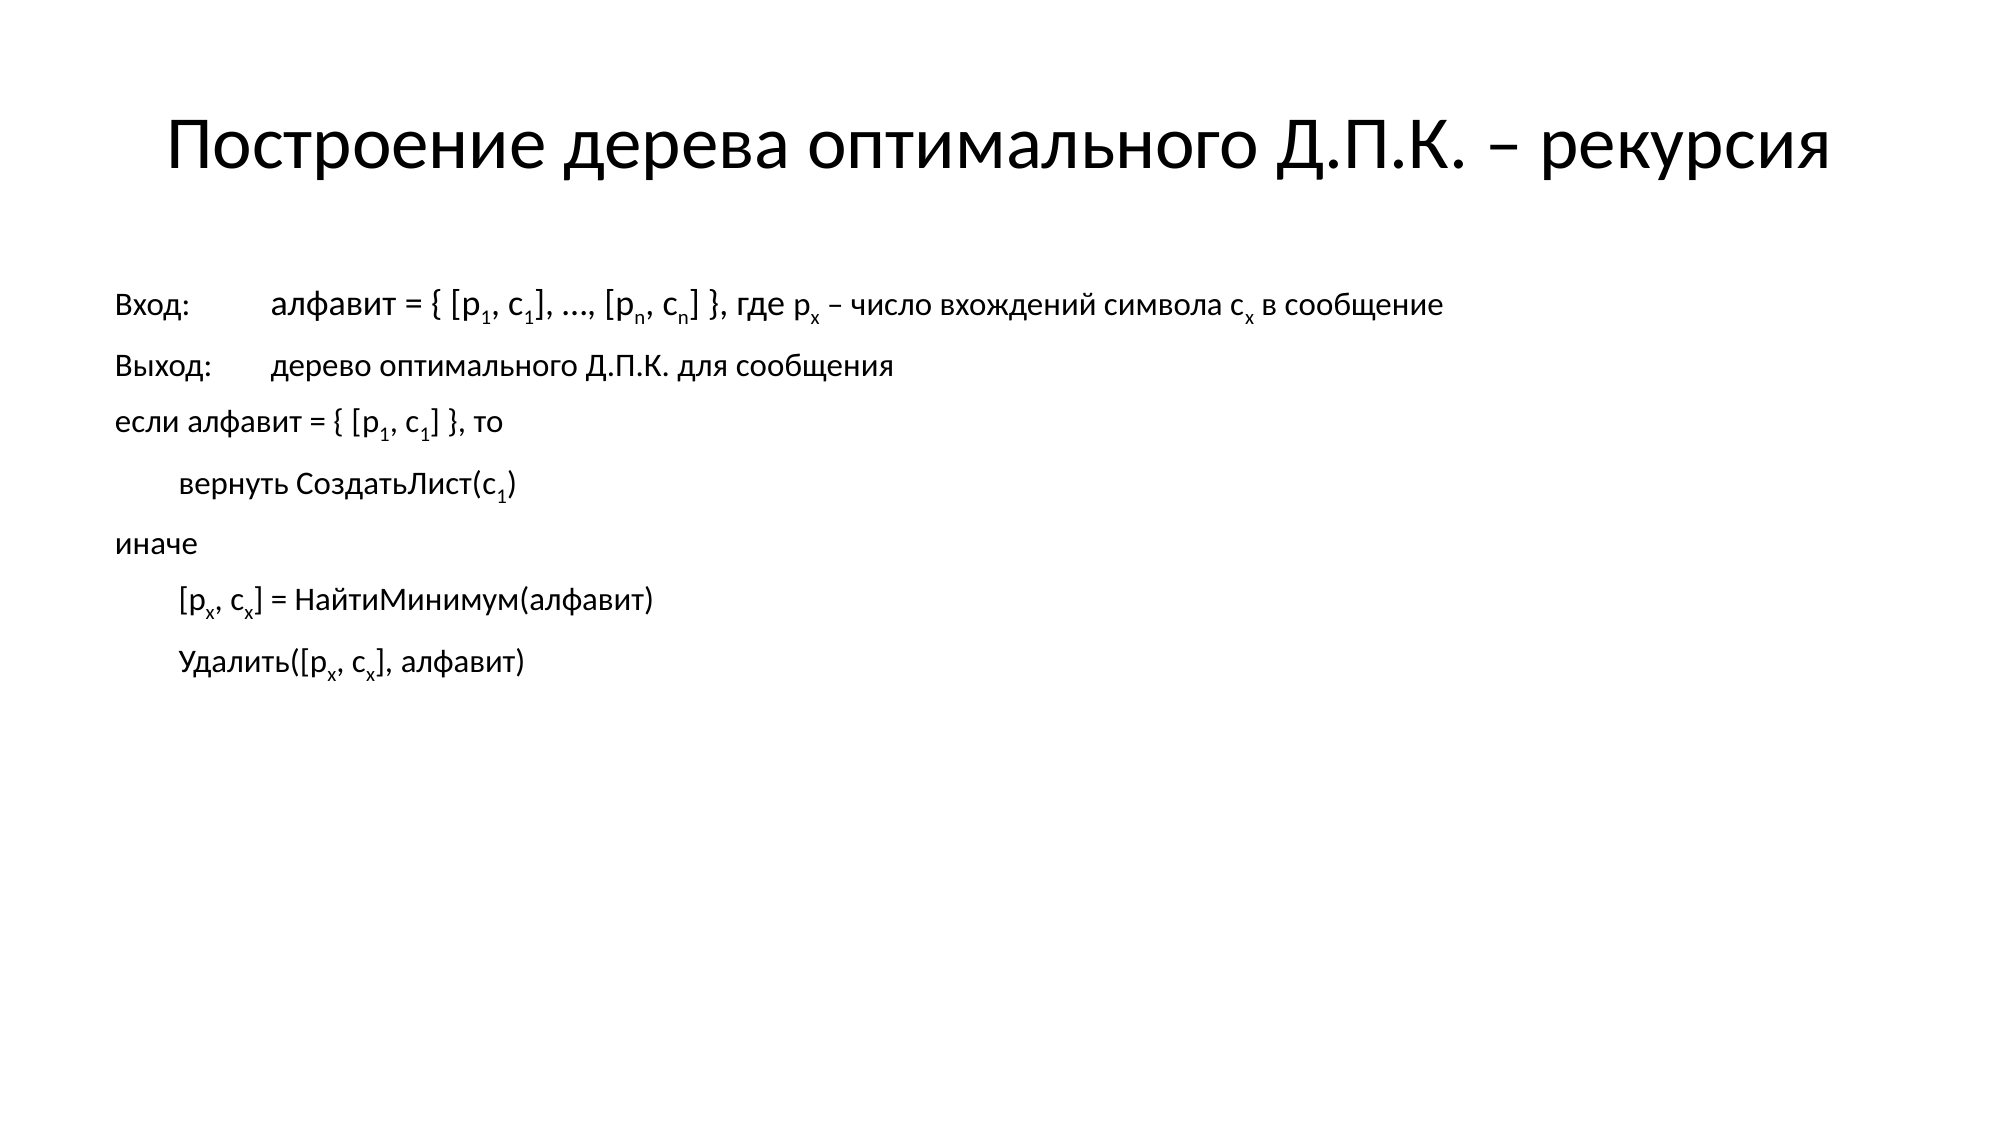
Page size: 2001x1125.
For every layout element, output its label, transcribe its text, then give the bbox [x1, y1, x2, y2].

list Вход: алфавит = { [p1, c1], …, [pn, cn] }, где pх – число вхождений символа сх в сообщение Выход: дерево оптимального Д.П.К. для сообщения если алфавит = { [p1, c1] }, то вернуть СоздатьЛист(c1) иначе [px, сх] = НайтиМинимум(алфавит) Удалить([px, сх], алфавит) [py, су] = НайтиМинимум(алфавит) Удалить([py, су], алфавит) Добавить([px + py, су], алфавит) оптимальныйДПК = ПостроитьОптимальныйДПК(алфавит) вернуть ЗаменитьЛист(су, СоздатьДерево(СоздатьЛист(су), СоздатьЛист(сх)), оптимальныйДПК) [99, 262, 1900, 1005]
title Построение дерева оптимального Д.П.К. – рекурсия [99, 45, 1900, 233]
